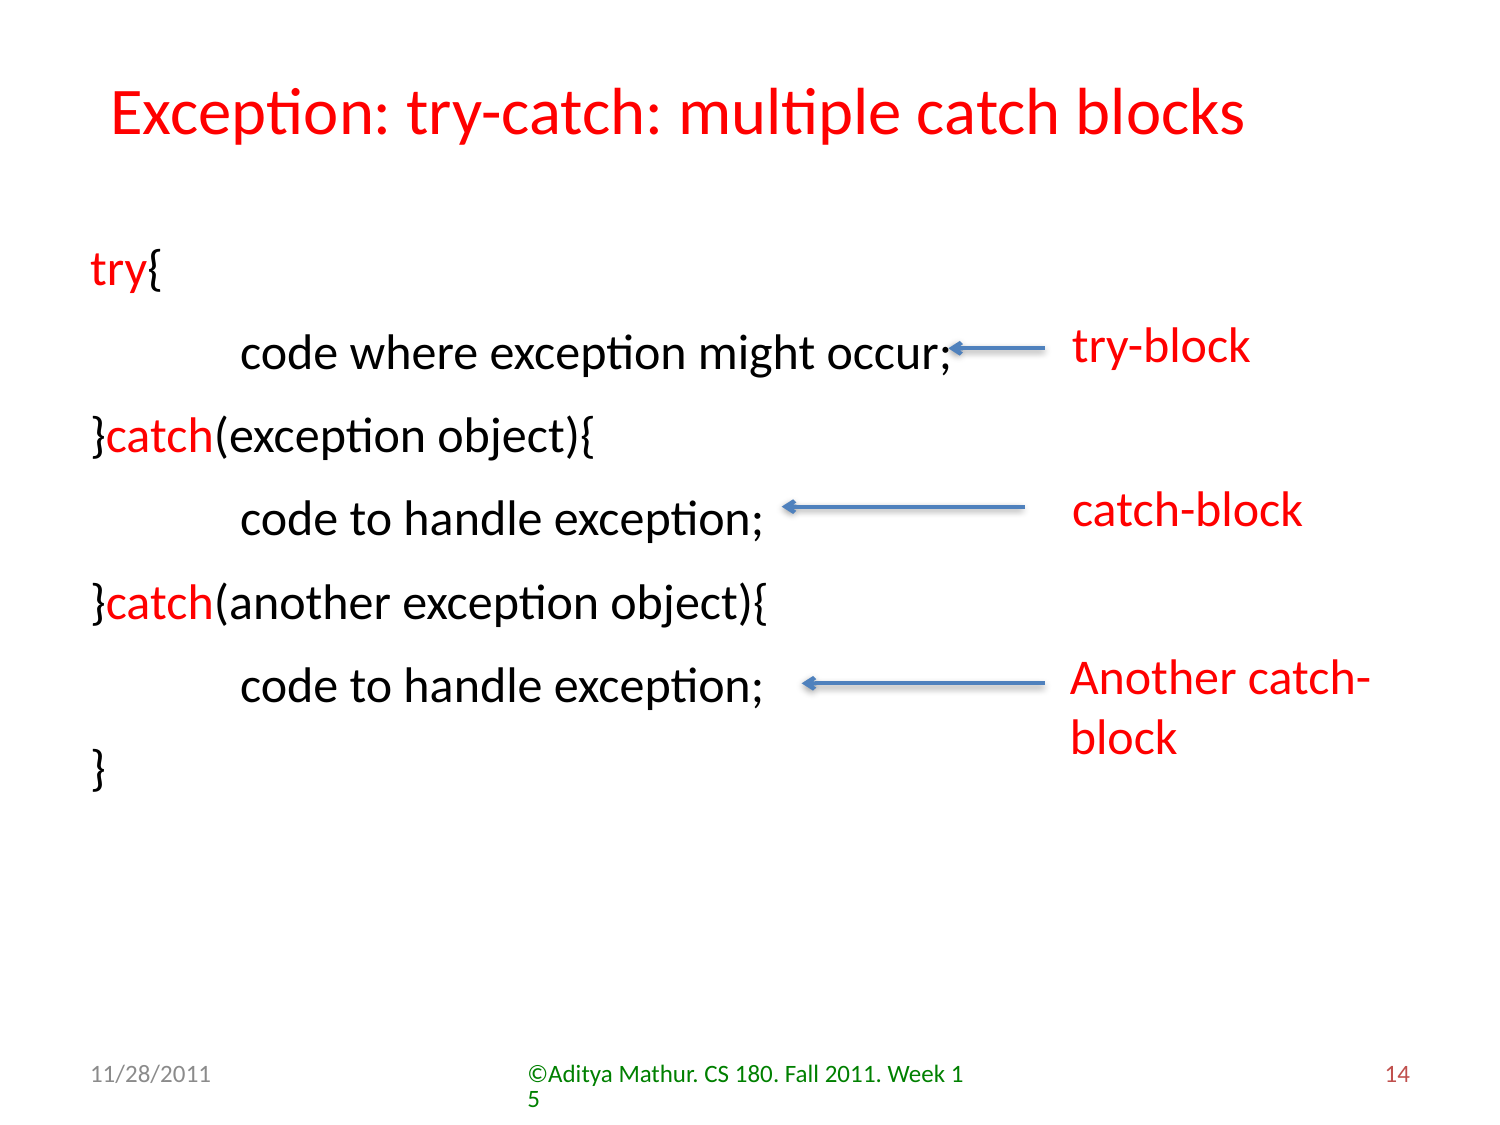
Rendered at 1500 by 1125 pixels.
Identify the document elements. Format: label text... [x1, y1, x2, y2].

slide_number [75, 1042, 425, 1103]
text_box try{ code where exception might occur; }catch(exception object){ code to handle exception; }catch(another exception object){ code to handle exception; } [75, 205, 968, 804]
text_box catch-block [1057, 468, 1319, 544]
title Exception: try-catch: multiple catch blocks [95, 60, 1279, 162]
text_box Another catch-block [1054, 637, 1430, 772]
text_box try-block [1057, 304, 1267, 380]
footer ©Aditya Mathur. CS 180. Fall 2011. Week 15 [512, 1042, 988, 1103]
slide_number 14 [1074, 1042, 1425, 1103]
